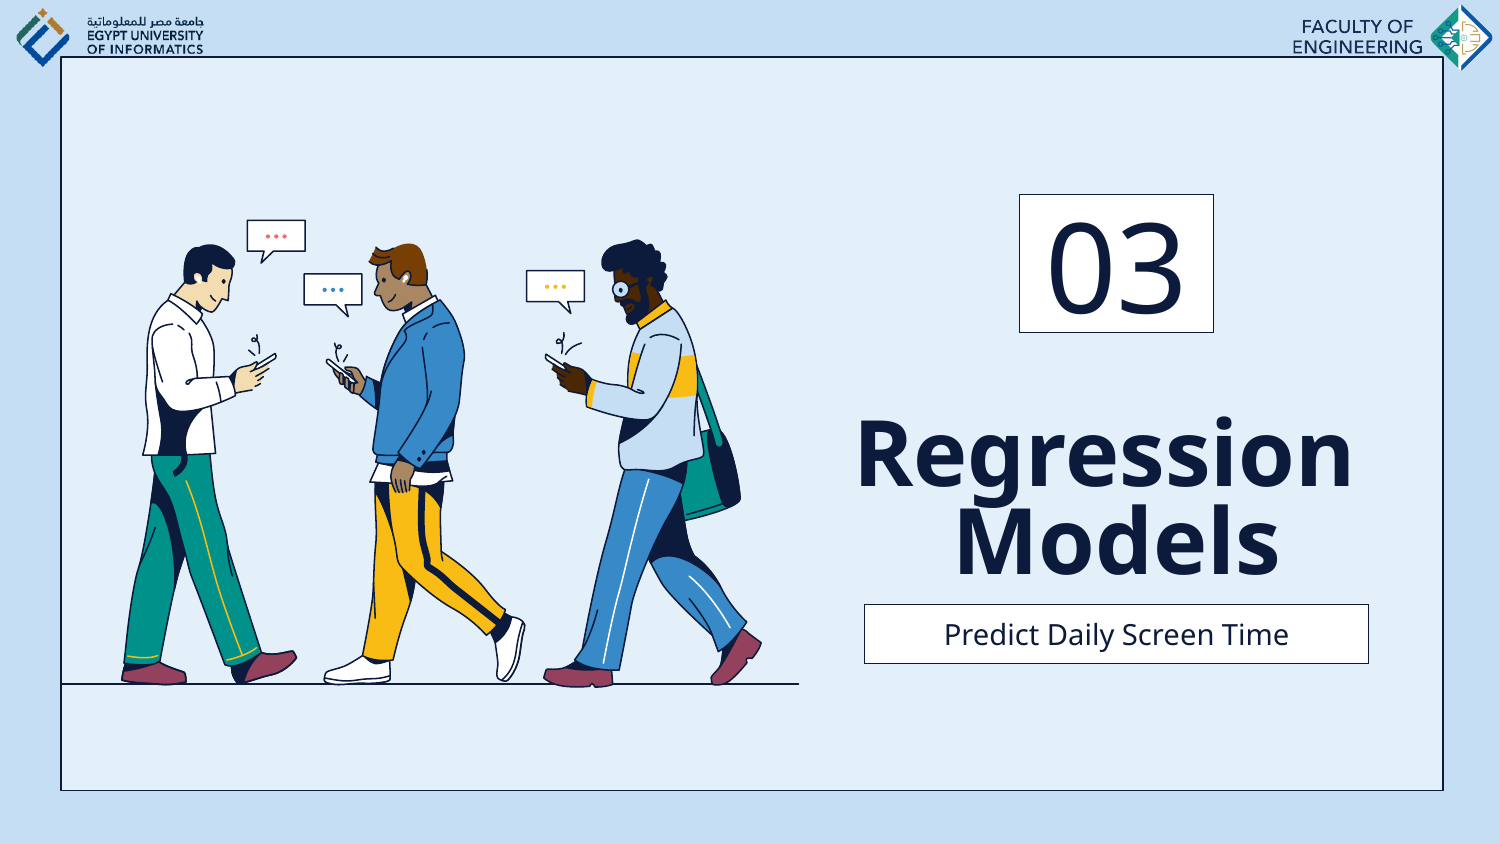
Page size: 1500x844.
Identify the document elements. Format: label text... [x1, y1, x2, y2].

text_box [60, 220, 799, 689]
text_box Predict Daily Screen Time [864, 604, 1369, 664]
title Regression Models [817, 311, 1416, 697]
text_box 03 [1019, 194, 1214, 333]
picture [16, 8, 204, 67]
picture [1293, 4, 1500, 73]
